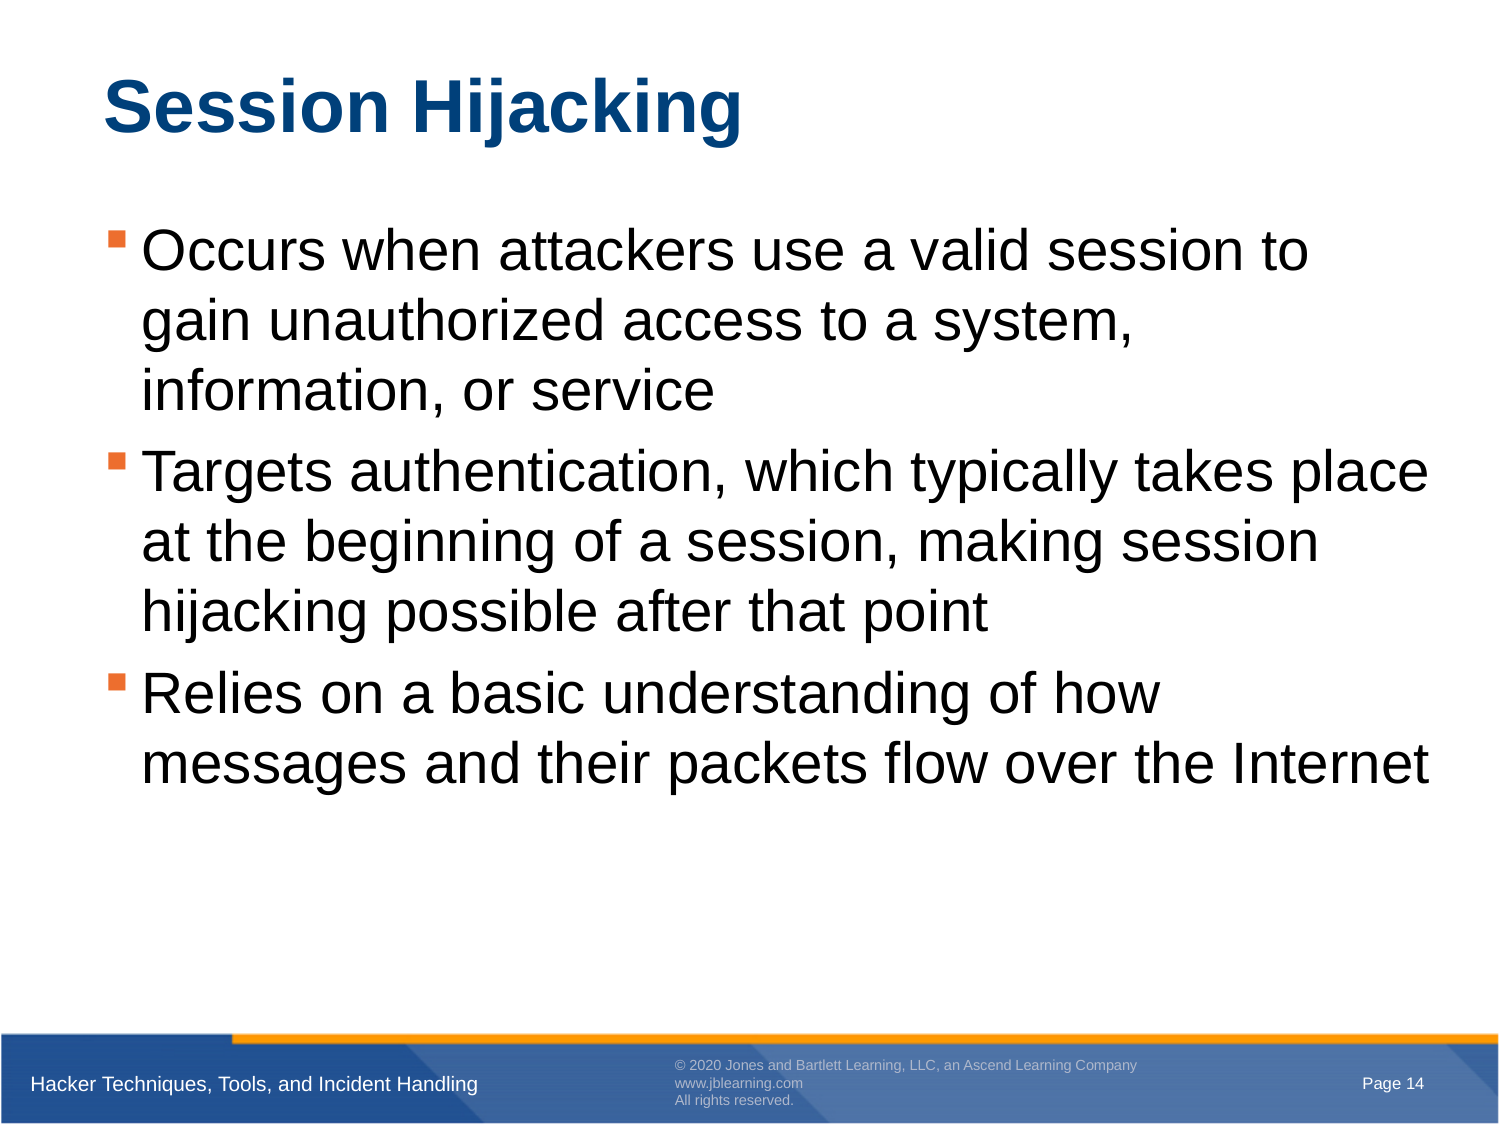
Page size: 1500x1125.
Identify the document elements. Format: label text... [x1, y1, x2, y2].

title Session Hijacking [88, 49, 1451, 129]
picture [0, 1032, 1500, 1125]
list Occurs when attackers use a valid session to gain unauthorized access to a system, information, or service Targets authentication, which typically takes place at the beginning of a session, making session hijacking possible after that point Relies on a basic understanding of how messages and their packets flow over the Internet [88, 204, 1451, 921]
